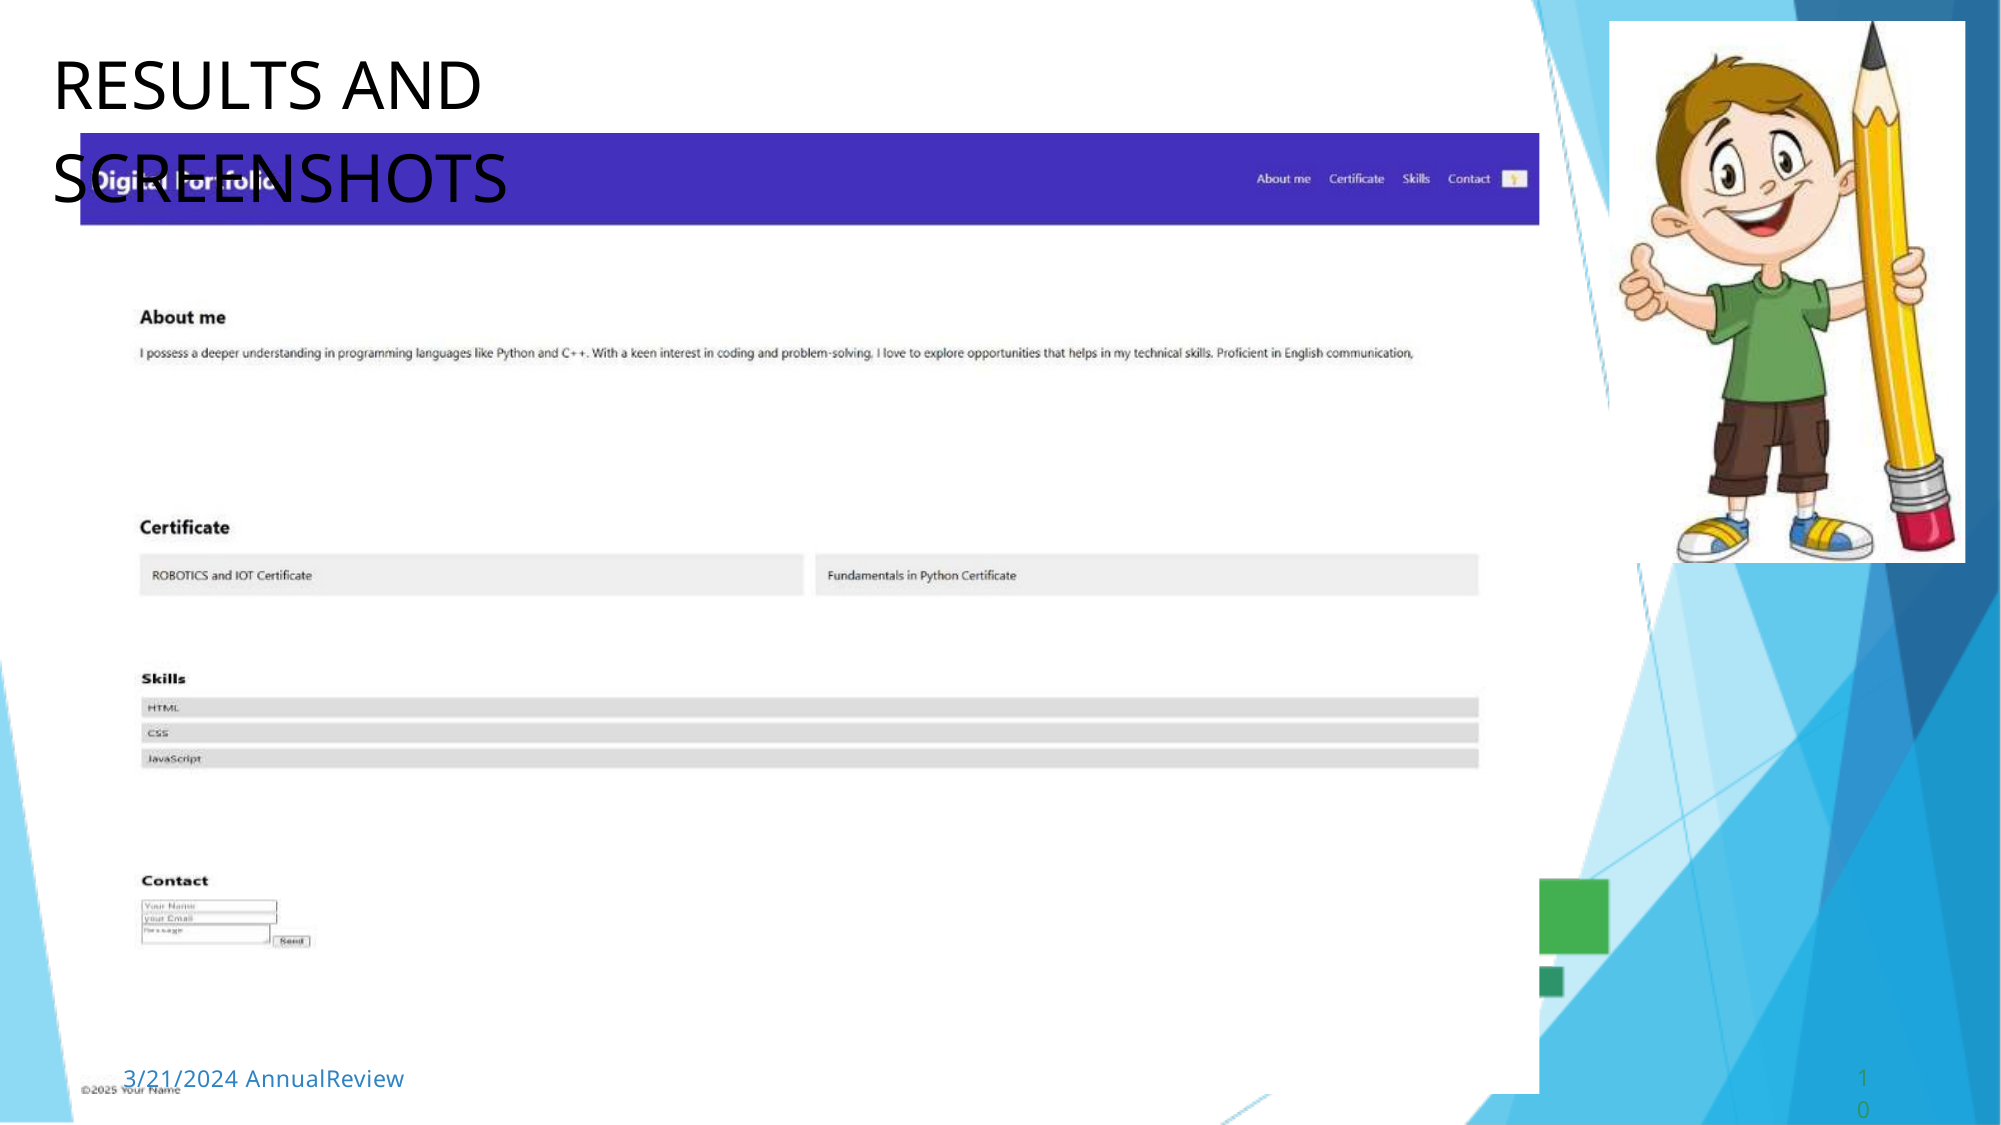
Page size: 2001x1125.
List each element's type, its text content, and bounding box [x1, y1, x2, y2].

text_box [1211, 0, 2000, 1125]
text_box [80, 624, 1540, 1094]
text_box [0, 657, 74, 1125]
text_box 10 [1856, 1058, 1882, 1123]
text_box [1609, 21, 1966, 563]
text_box RESULTS AND SCREENSHOTS [52, 29, 954, 216]
text_box [80, 133, 1540, 624]
text_box 3/21/2024 AnnualReview [123, 1059, 418, 1092]
